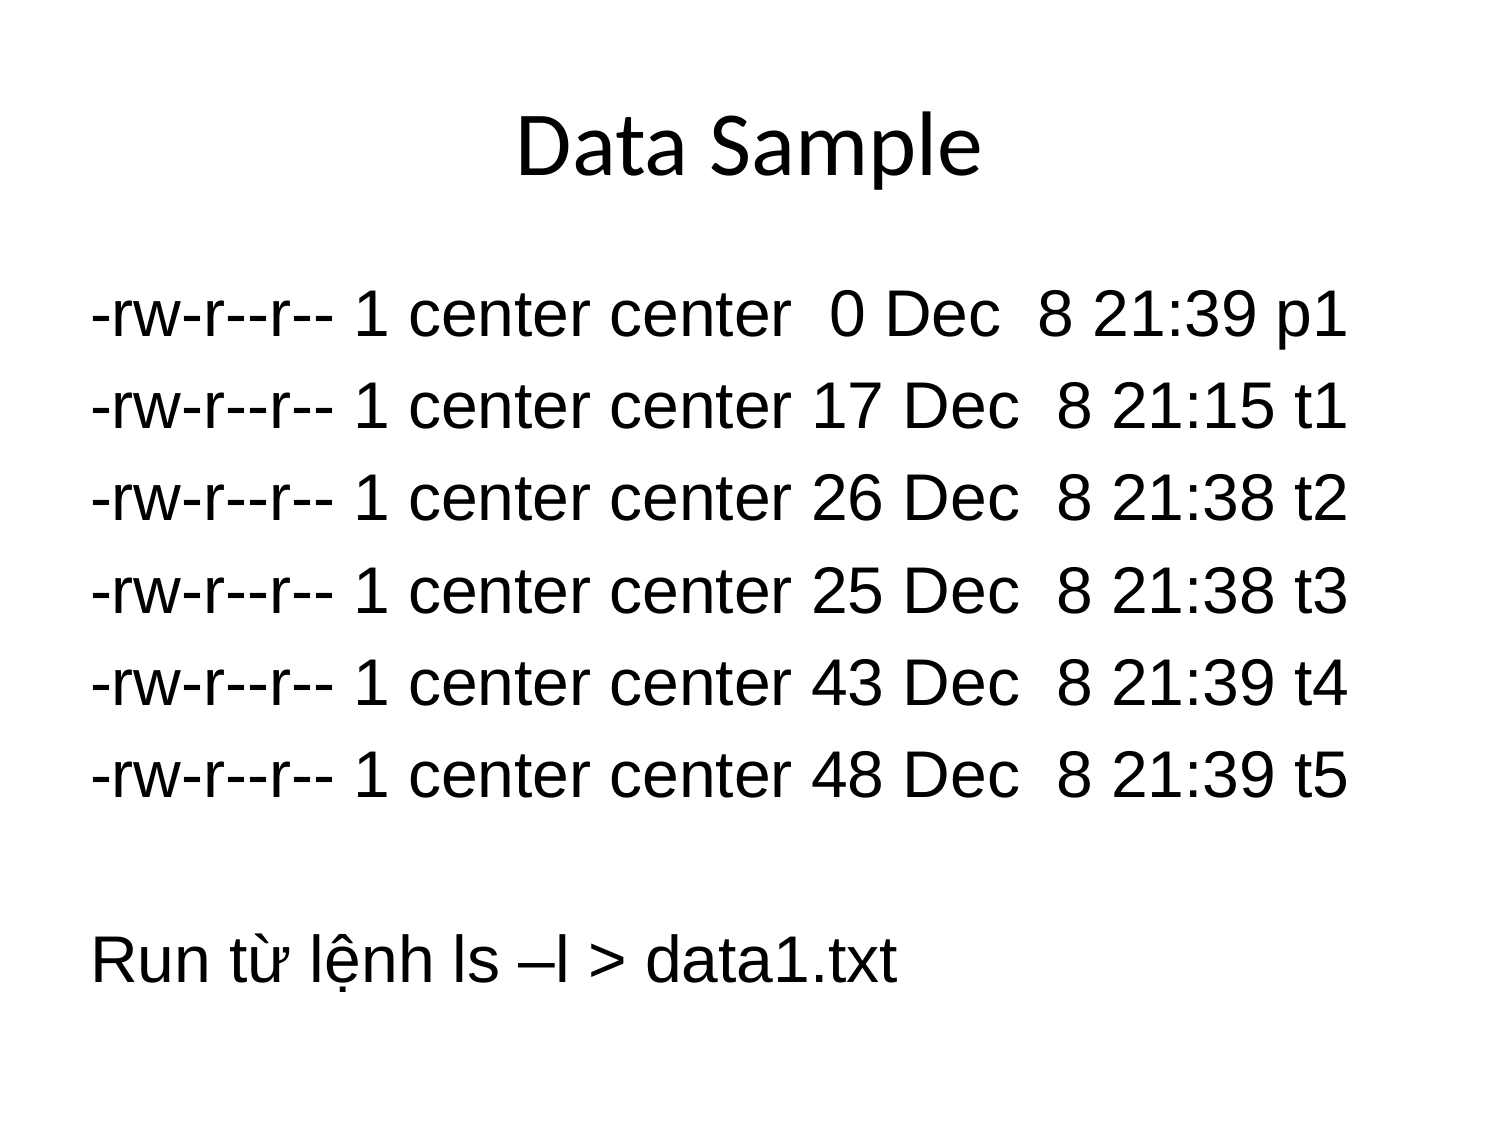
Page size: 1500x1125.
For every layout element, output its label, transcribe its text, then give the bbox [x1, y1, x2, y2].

list -rw-r--r-- 1 center center 0 Dec 8 21:39 p1 -rw-r--r-- 1 center center 17 Dec 8 21:15 t1 -rw-r--r-- 1 center center 26 Dec 8 21:38 t2 -rw-r--r-- 1 center center 25 Dec 8 21:38 t3 -rw-r--r-- 1 center center 43 Dec 8 21:39 t4 -rw-r--r-- 1 center center 48 Dec 8 21:39 t5 Run từ lệnh ls –l > data1.txt [75, 262, 1425, 1005]
title Data Sample [75, 45, 1425, 233]
